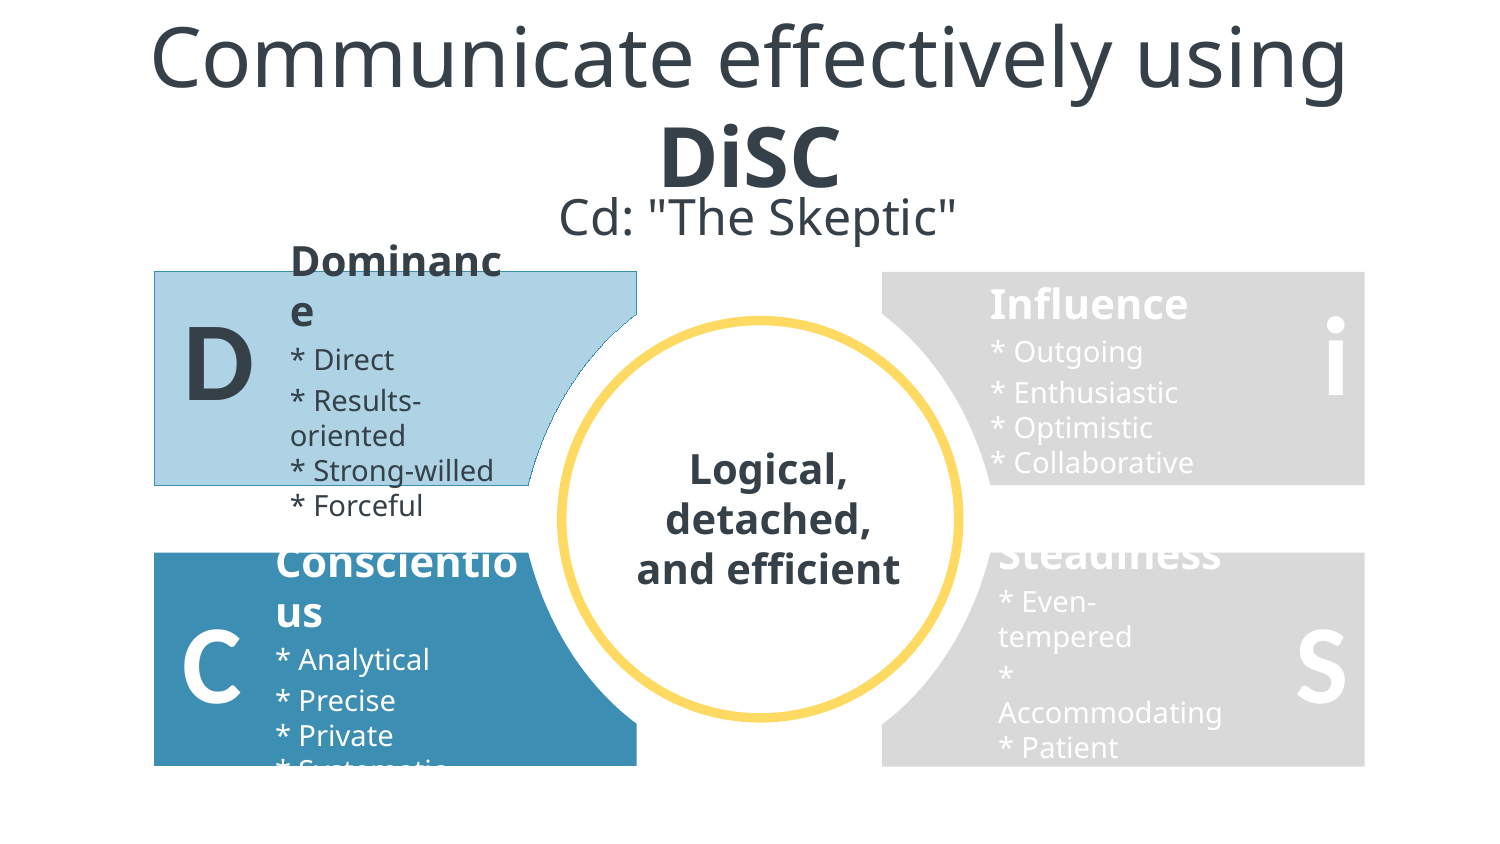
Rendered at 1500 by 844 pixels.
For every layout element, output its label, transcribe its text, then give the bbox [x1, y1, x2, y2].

text_box D [168, 280, 275, 431]
text_box [881, 271, 975, 439]
text_box [881, 578, 983, 767]
text_box [537, 271, 637, 456]
text_box [650, 685, 870, 718]
title Communicate effectively using DiSC [50, 33, 1450, 175]
text_box Logical, detached, and efficient [612, 351, 925, 685]
text_box [990, 271, 1365, 486]
text_box Influence * Outgoing * Enthusiastic * Optimistic * Collaborative [975, 271, 1238, 485]
text_box [989, 552, 1365, 767]
text_box S [1257, 584, 1364, 734]
text_box Cd: "The Skeptic" [154, 178, 1364, 254]
text_box Dominance * Direct * Results-oriented * Strong-willed * Forceful [274, 271, 537, 486]
text_box [154, 552, 529, 766]
text_box [925, 408, 959, 631]
text_box Conscientious * Analytical * Precise * Private * Systematic [260, 554, 544, 769]
text_box [154, 271, 274, 486]
text_box Steadiness * Even-tempered * Accommodating * Patient * Tactful [983, 556, 1246, 771]
text_box C [168, 583, 260, 734]
text_box [654, 320, 866, 351]
text_box i [1258, 275, 1365, 426]
text_box [561, 387, 612, 652]
text_box [544, 600, 637, 766]
